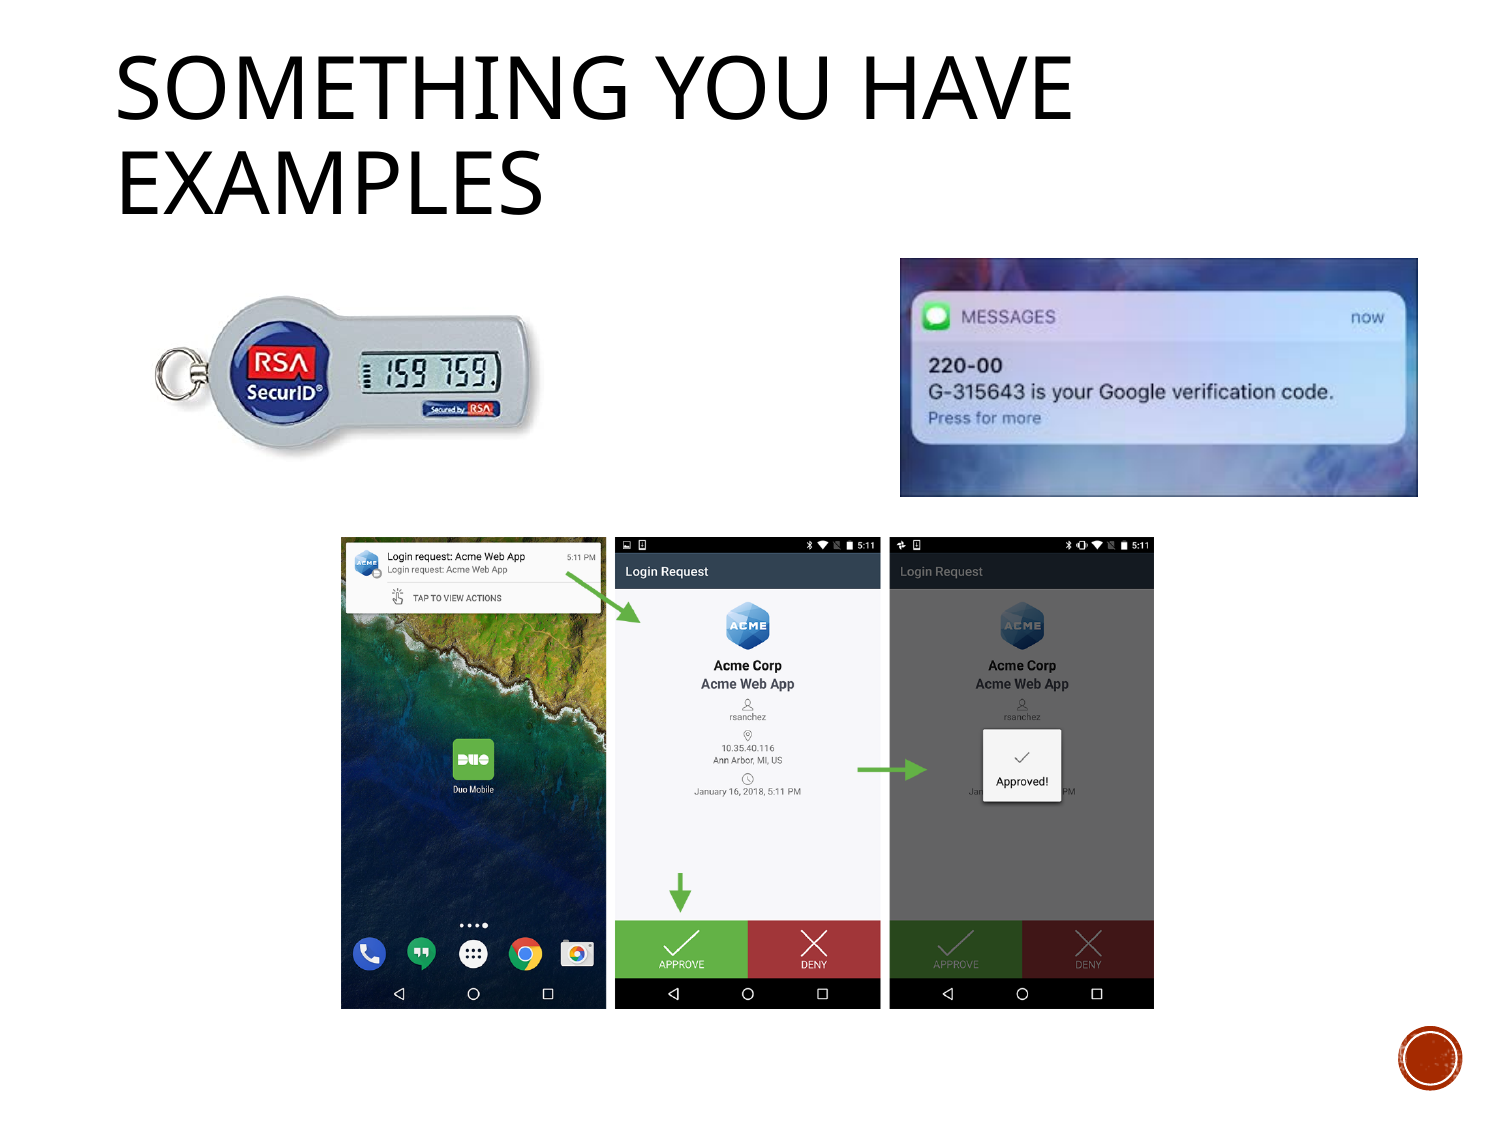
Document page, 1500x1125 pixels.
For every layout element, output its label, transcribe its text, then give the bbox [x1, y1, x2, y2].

title Something you Have Examples [99, 45, 1400, 233]
picture [341, 537, 1154, 1009]
picture [900, 258, 1418, 497]
picture [150, 293, 545, 462]
